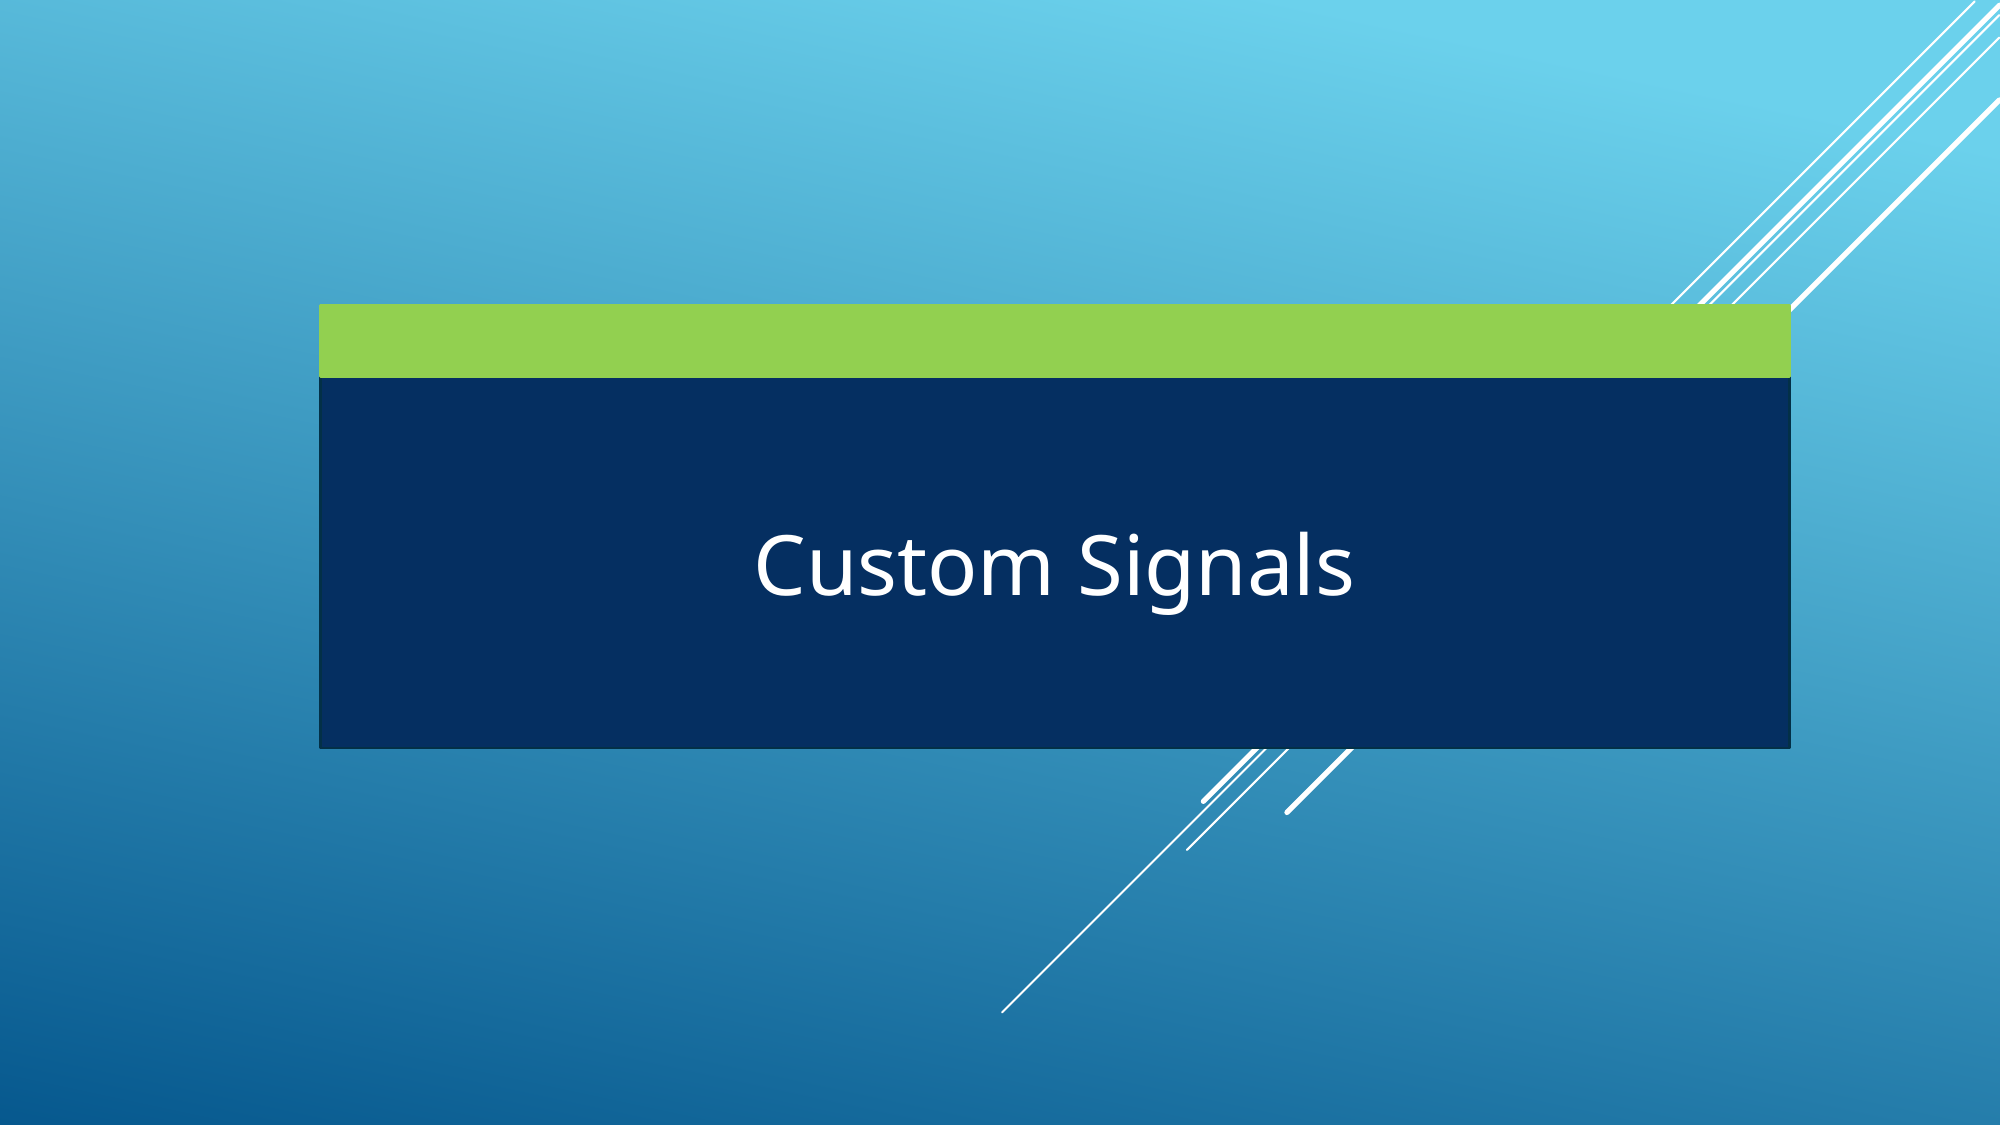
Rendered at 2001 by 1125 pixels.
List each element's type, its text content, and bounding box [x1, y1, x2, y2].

text_box Custom Signals [319, 378, 1791, 749]
text_box [319, 304, 1791, 378]
